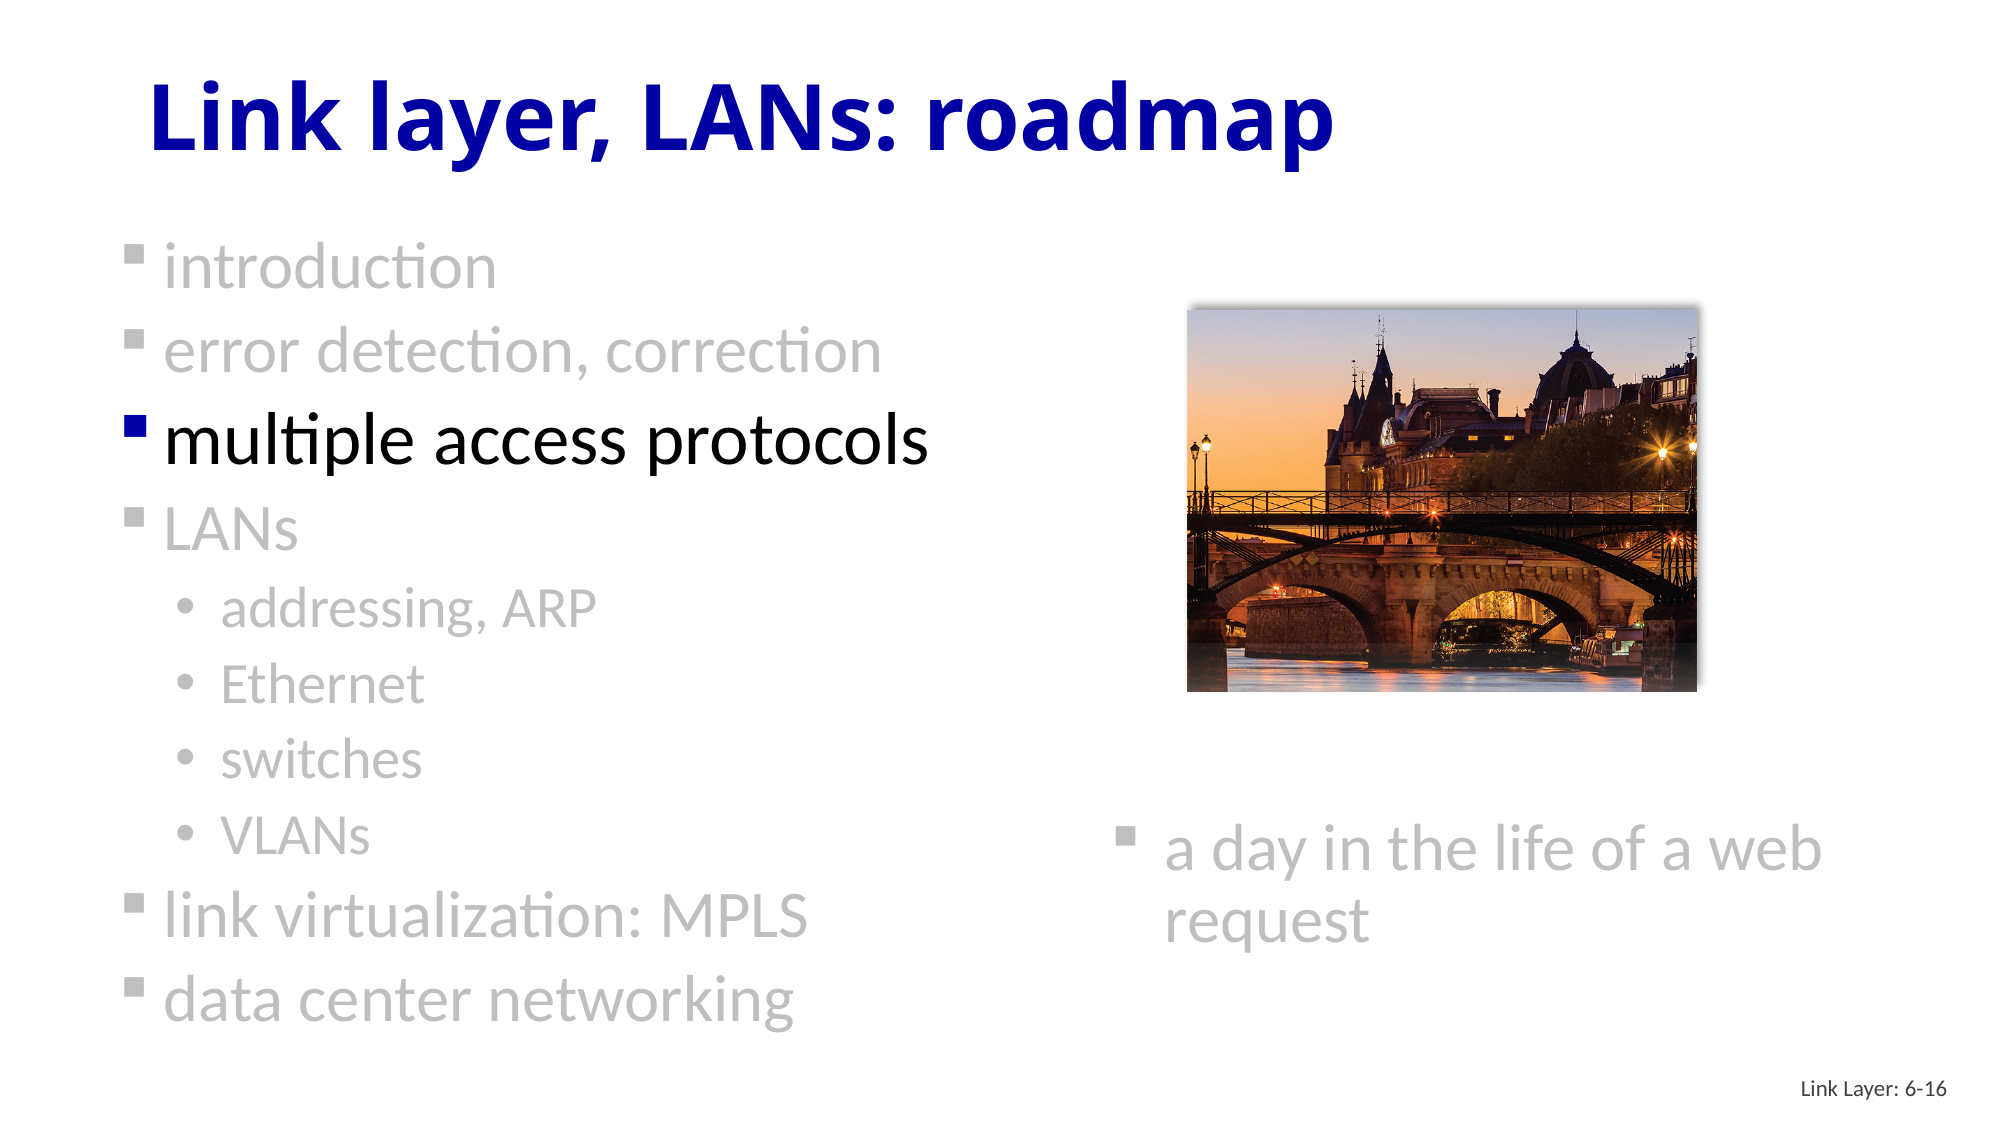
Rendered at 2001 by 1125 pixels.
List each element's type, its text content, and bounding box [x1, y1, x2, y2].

title Link layer, LANs: roadmap [131, 47, 1856, 195]
text_box introduction error detection, correction multiple access protocols LANs addressing, ARP Ethernet switches VLANs link virtualization: MPLS data center networking [102, 223, 1017, 1050]
slide_number Link Layer: 6-16 [1512, 1056, 1963, 1117]
text_box a day in the life of a web request [1075, 804, 1907, 966]
picture [1187, 310, 1697, 692]
